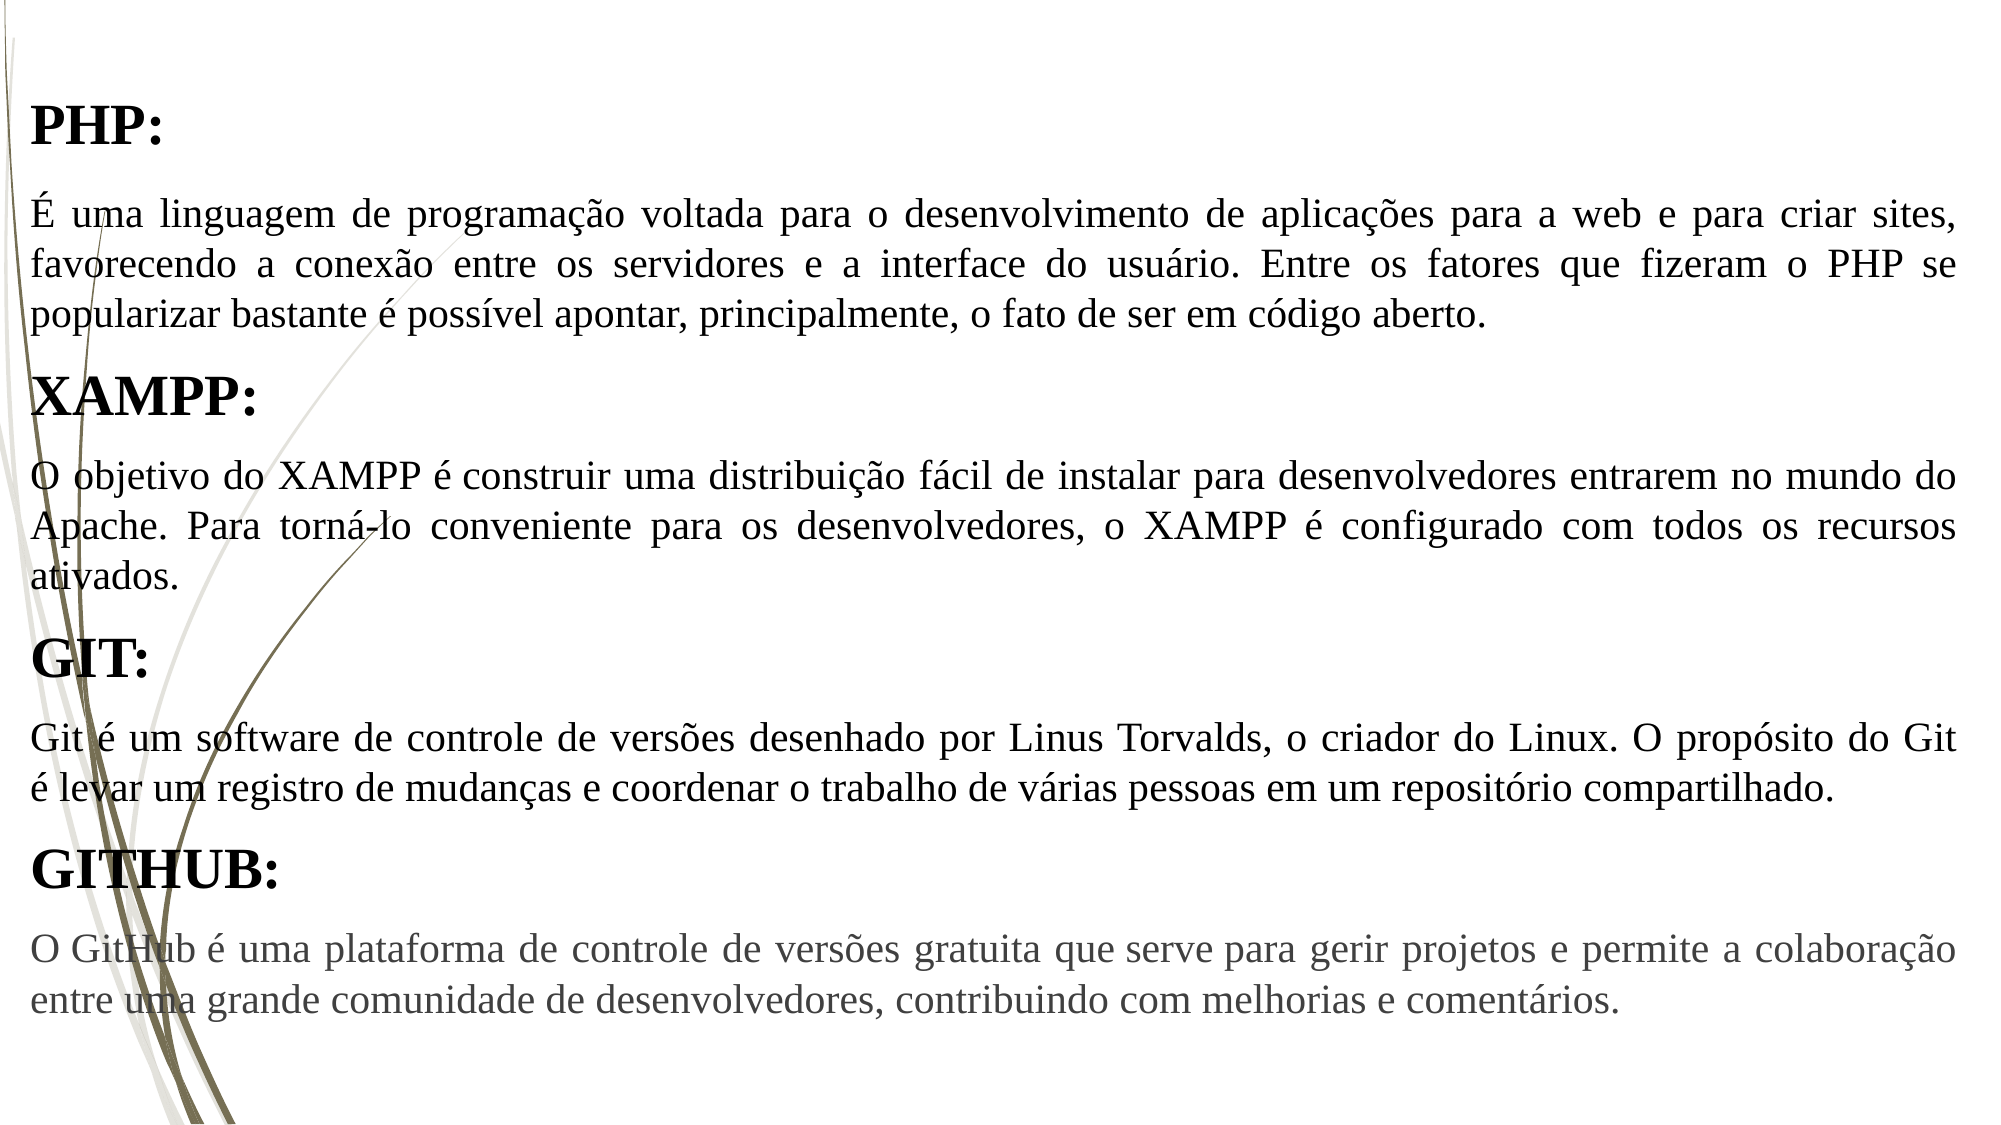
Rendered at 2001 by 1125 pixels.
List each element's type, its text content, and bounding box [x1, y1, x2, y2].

title PHP: [15, 79, 1846, 178]
list É uma linguagem de programação voltada para o desenvolvimento de aplicações para a web e para criar sites, favorecendo a conexão entre os servidores e a interface do usuário. Entre os fatores que fizeram o PHP se popularizar bastante é possível apontar, principalmente, o fato de ser em código aberto. XAMPP: O objetivo do XAMPP é construir uma distribuição fácil de instalar para desenvolvedores entrarem no mundo do Apache. Para torná-lo conveniente para os desenvolvedores, o XAMPP é configurado com todos os recursos ativados. GIT: Git é um software de controle de versões desenhado por Linus Torvalds, o criador do Linux. O propósito do Git é levar um registro de mudanças e coordenar o trabalho de várias pessoas em um repositório compartilhado. GITHUB: O GitHub é uma plataforma de controle de versões gratuita que serve para gerir projetos e permite a colaboração entre uma grande comunidade de desenvolvedores, contribuindo com melhorias e comentários. [15, 178, 1974, 1125]
